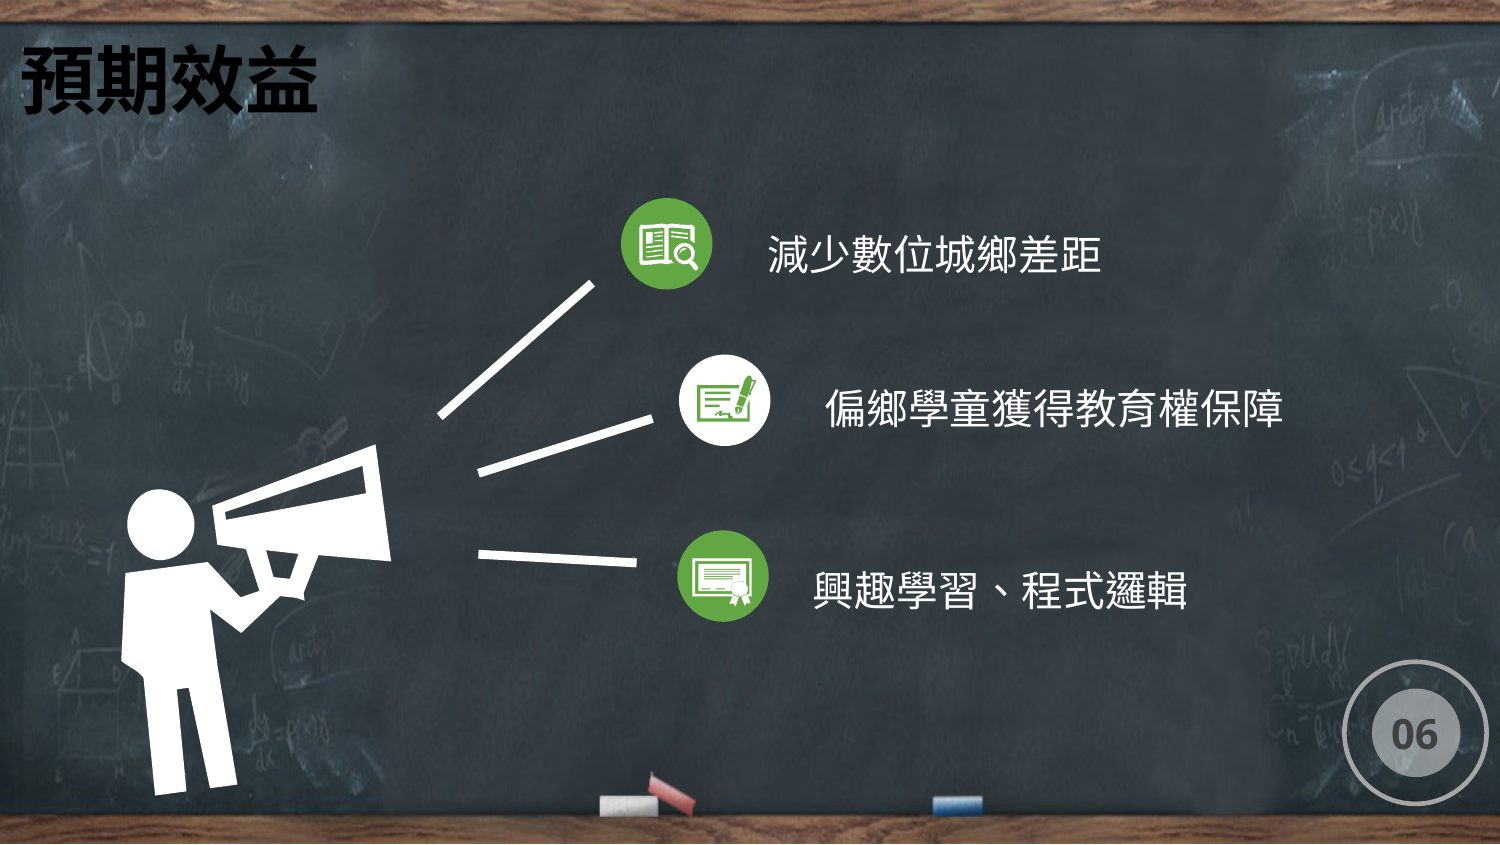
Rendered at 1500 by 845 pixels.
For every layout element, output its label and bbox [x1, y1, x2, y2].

text_box [677, 530, 769, 623]
picture [0, 0, 1500, 844]
text_box [678, 354, 771, 447]
text_box [478, 418, 653, 474]
text_box [1341, 659, 1490, 807]
text_box [478, 554, 637, 564]
text_box [439, 282, 593, 417]
text_box [620, 197, 713, 290]
